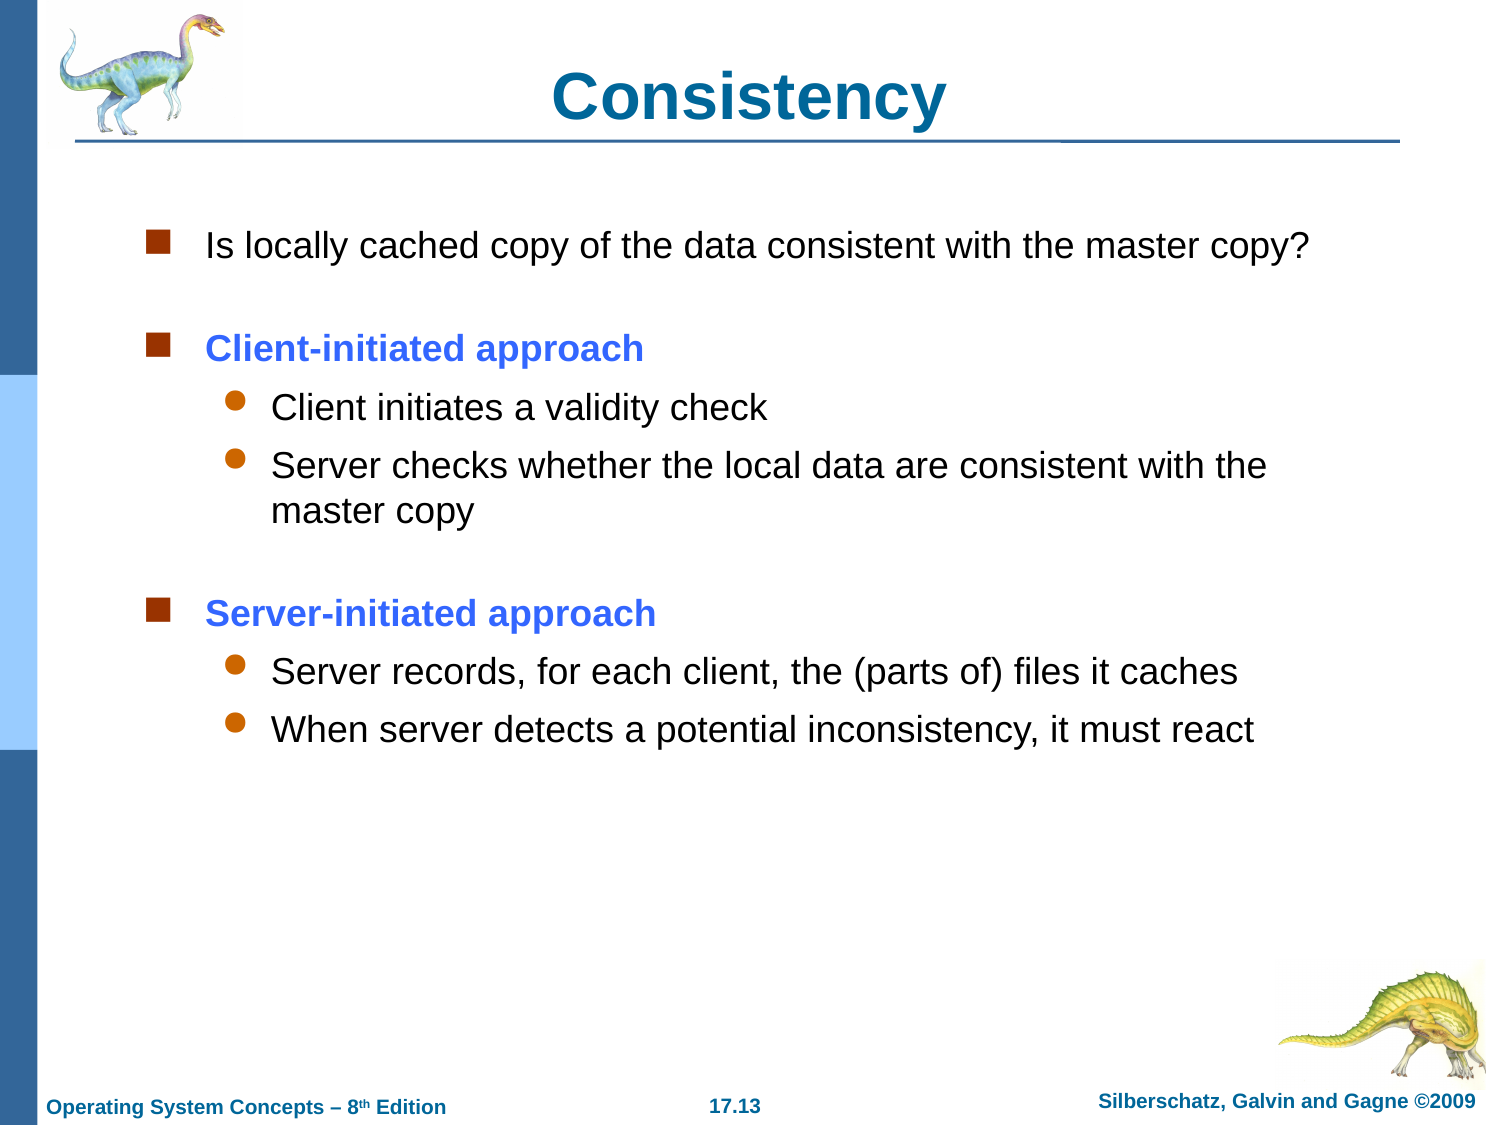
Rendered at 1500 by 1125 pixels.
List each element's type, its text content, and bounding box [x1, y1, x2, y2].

list Is locally cached copy of the data consistent with the master copy? Client-initiated approach Client initiates a validity check Server checks whether the local data are consistent with the master copy Server-initiated approach Server records, for each client, the (parts of) files it caches When server detects a potential inconsistency, it must react [133, 213, 1397, 950]
picture [1275, 959, 1486, 1090]
title Consistency [74, 45, 1426, 141]
picture [46, 0, 243, 149]
